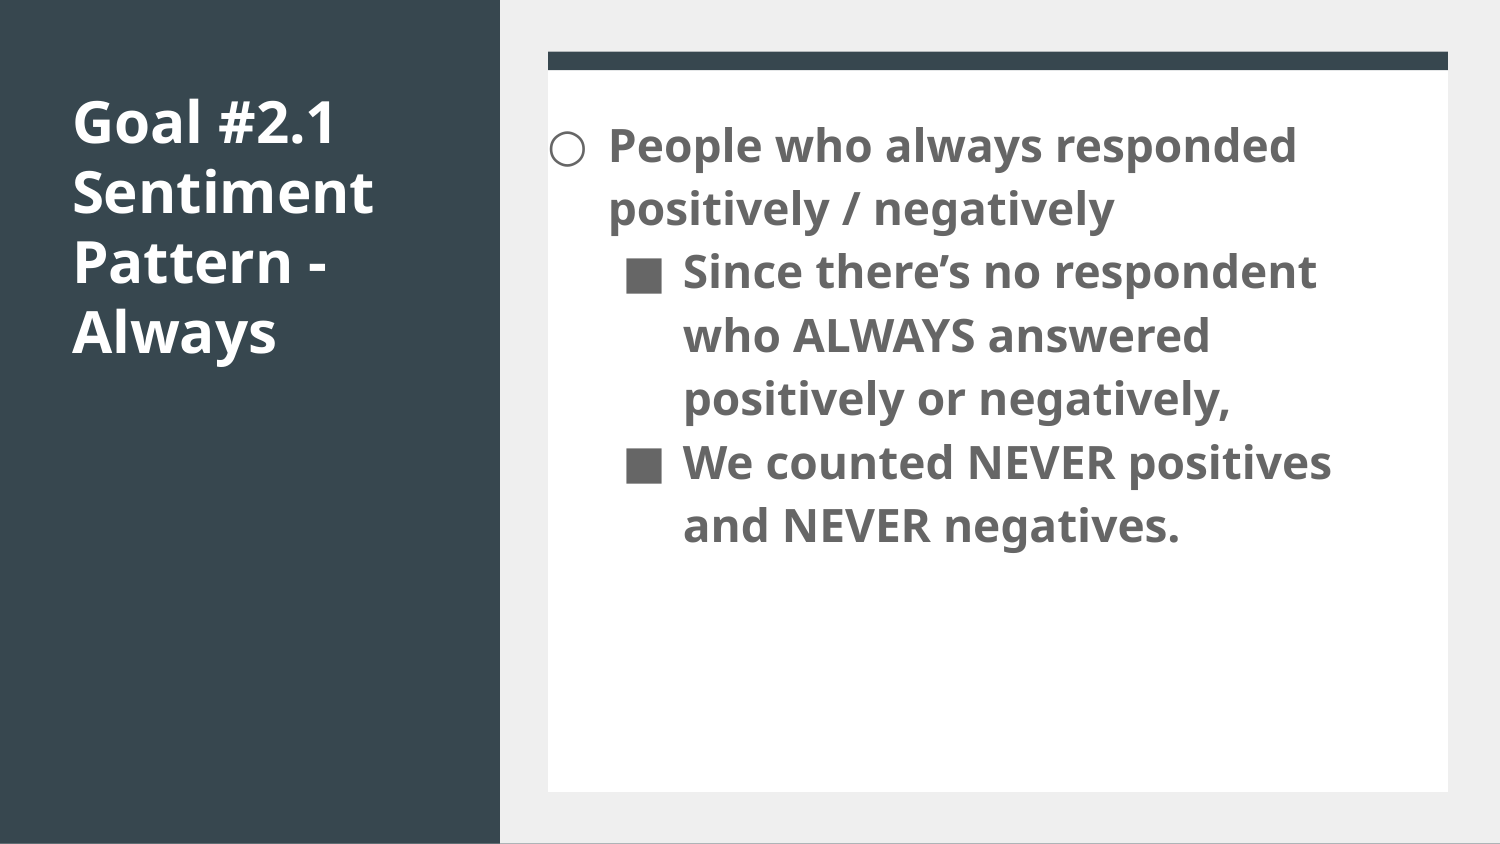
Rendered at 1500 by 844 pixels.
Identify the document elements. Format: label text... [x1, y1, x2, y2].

list People who always responded positively / negatively Since there’s no respondent who ALWAYS answered positively or negatively, We counted NEVER positives and NEVER negatives. [442, 92, 1434, 751]
title Goal #2.1 Sentiment Pattern - Always [57, 70, 443, 792]
